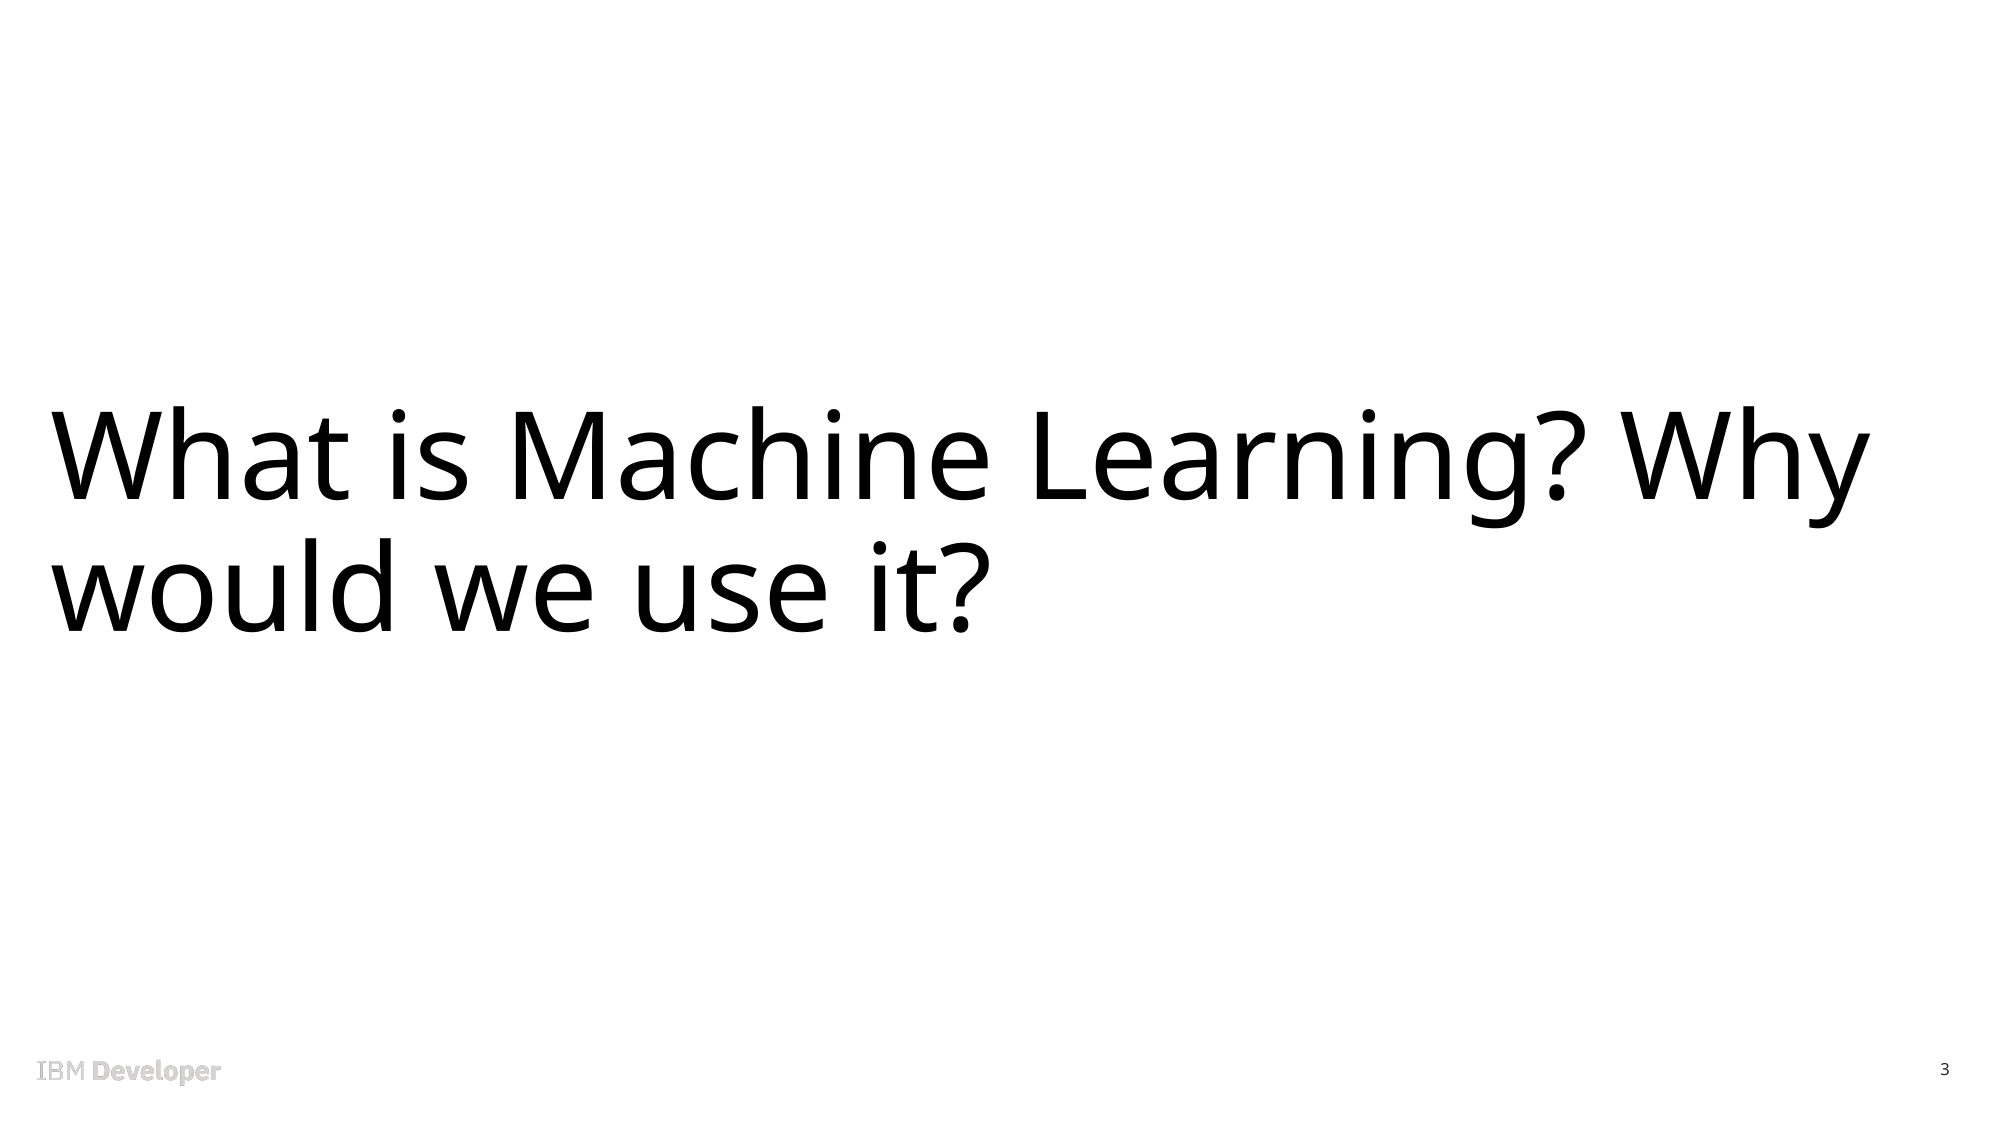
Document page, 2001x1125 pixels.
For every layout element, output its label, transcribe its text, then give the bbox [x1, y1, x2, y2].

title What is Machine Learning? Why would we use it? [50, 43, 2000, 1007]
slide_number 3 [1500, 1055, 1950, 1086]
